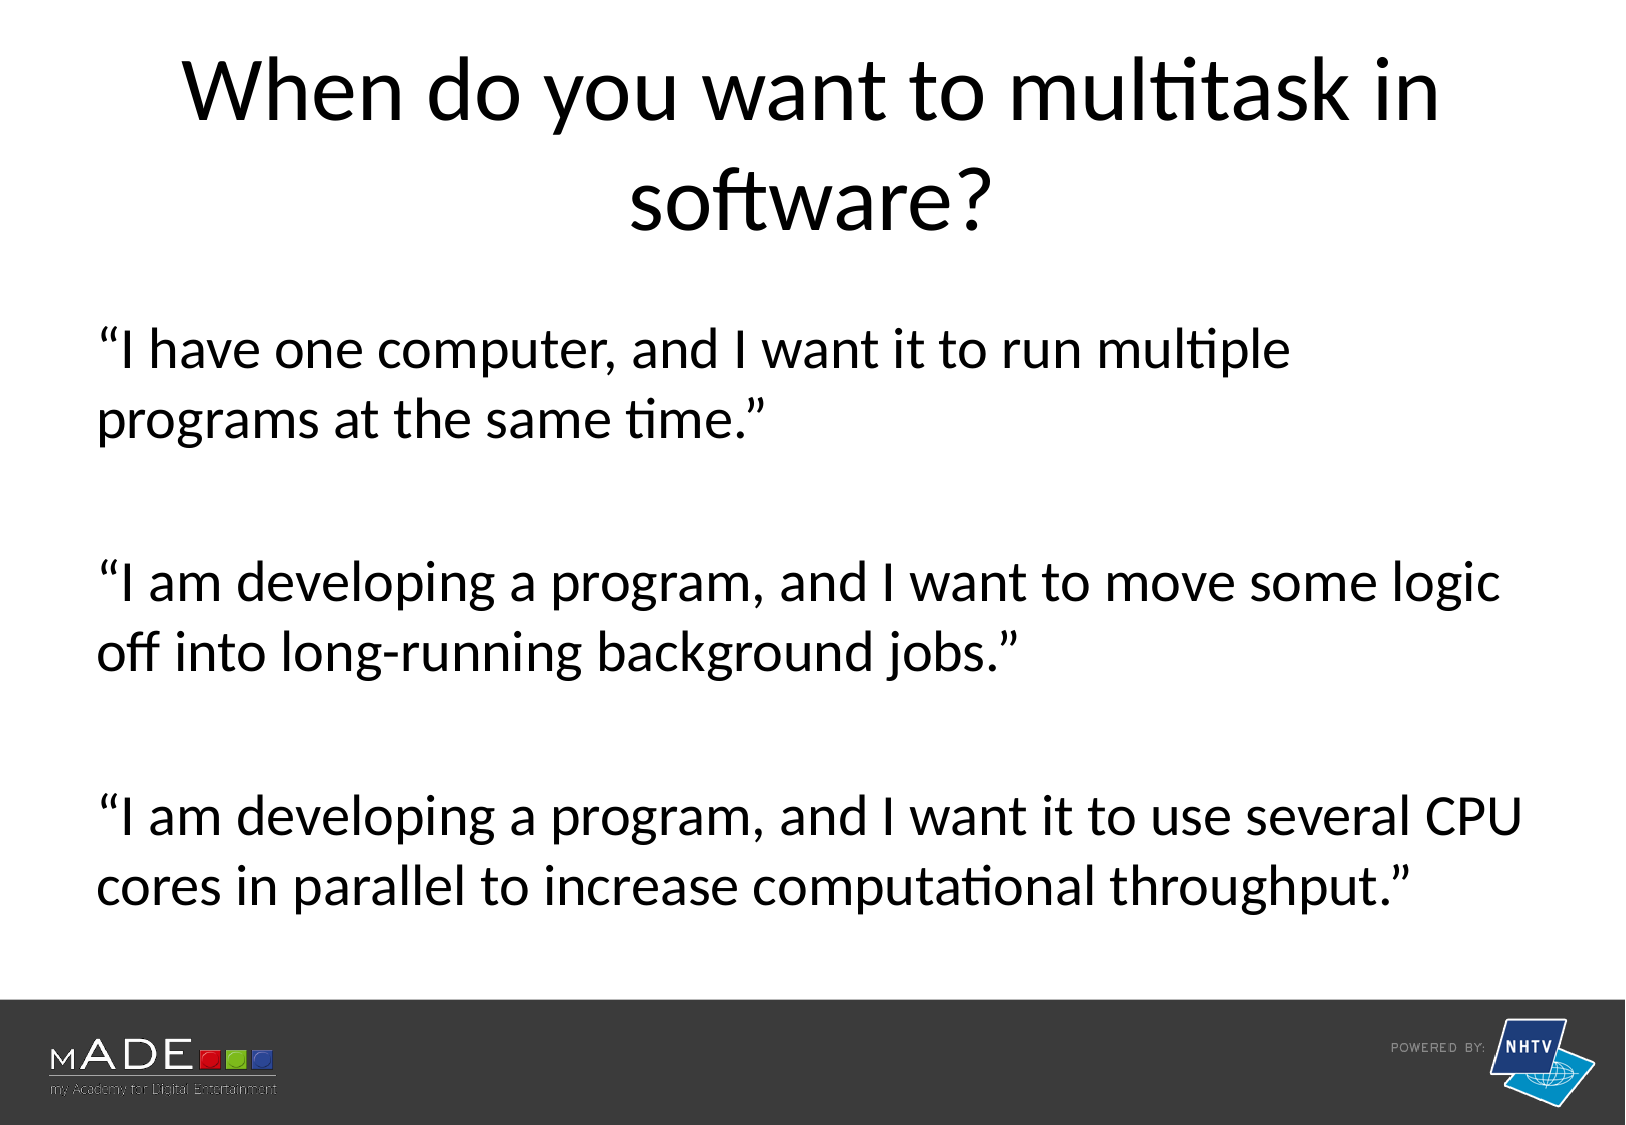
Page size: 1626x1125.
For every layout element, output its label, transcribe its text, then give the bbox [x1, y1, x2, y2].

picture [0, 997, 340, 1125]
picture [1388, 1011, 1603, 1114]
title When do you want to multitask in software? [81, 45, 1544, 233]
list “I have one computer, and I want it to run multiple programs at the same time.” “I am developing a program, and I want to move some logic off into long-running background jobs.” “I am developing a program, and I want it to use several CPU cores in parallel to increase computational throughput.” [81, 302, 1544, 1046]
